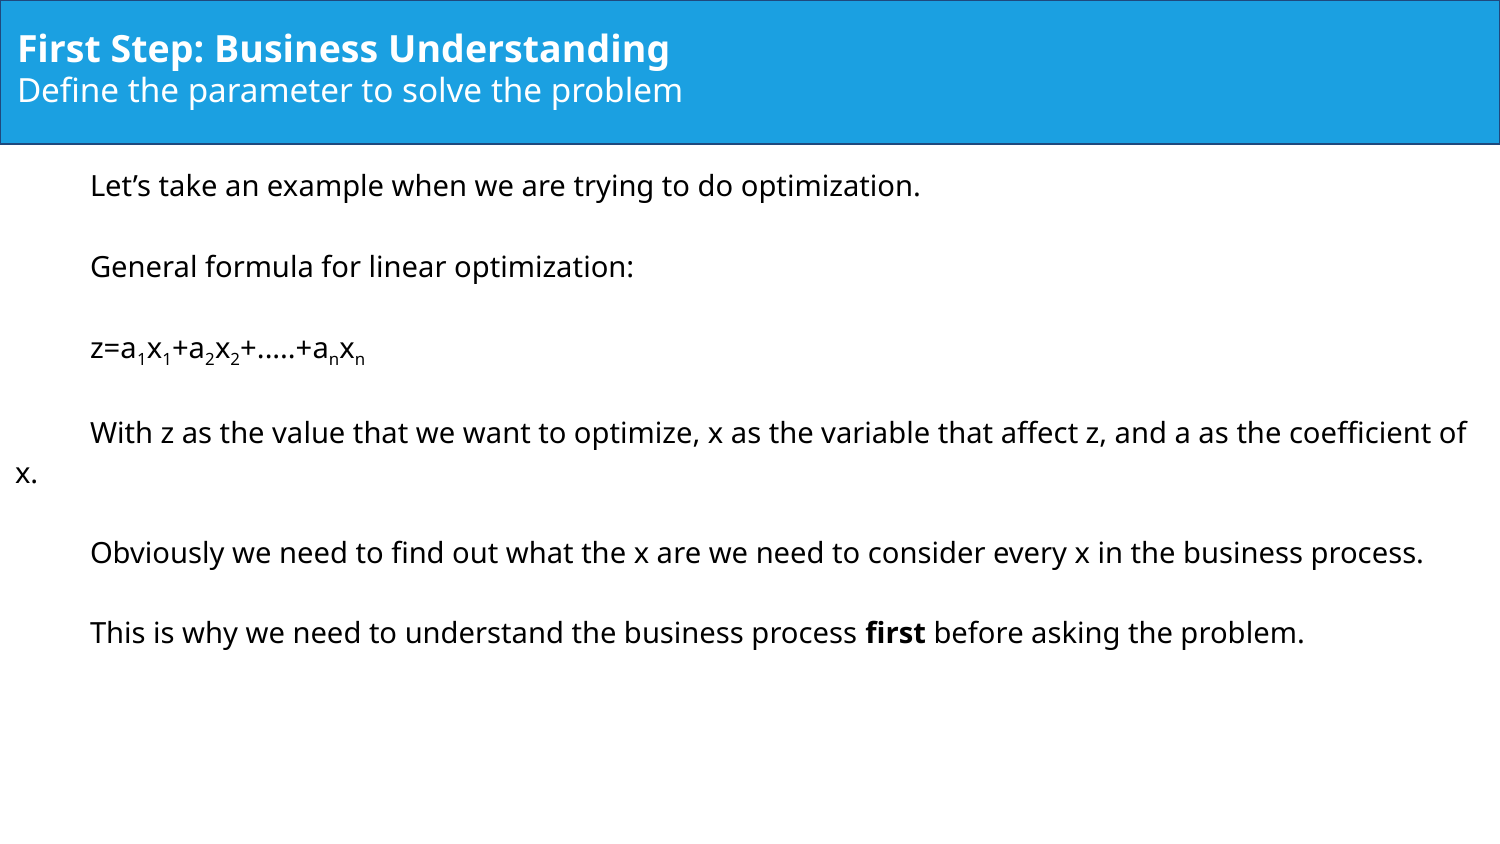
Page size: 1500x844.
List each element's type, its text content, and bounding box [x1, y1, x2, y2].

text_box [0, 0, 1500, 144]
text_box Let’s take an example when we are trying to do optimization. General formula for linear optimization: z=a1x1+a2x2+.....+anxn With z as the value that we want to optimize, x as the variable that affect z, and a as the coefficient of x. Obviously we need to find out what the x are we need to consider every x in the business process. This is why we need to understand the business process first before asking the problem. [0, 147, 1500, 844]
text_box First Step: Business Understanding Define the parameter to solve the problem [2, 0, 1500, 135]
